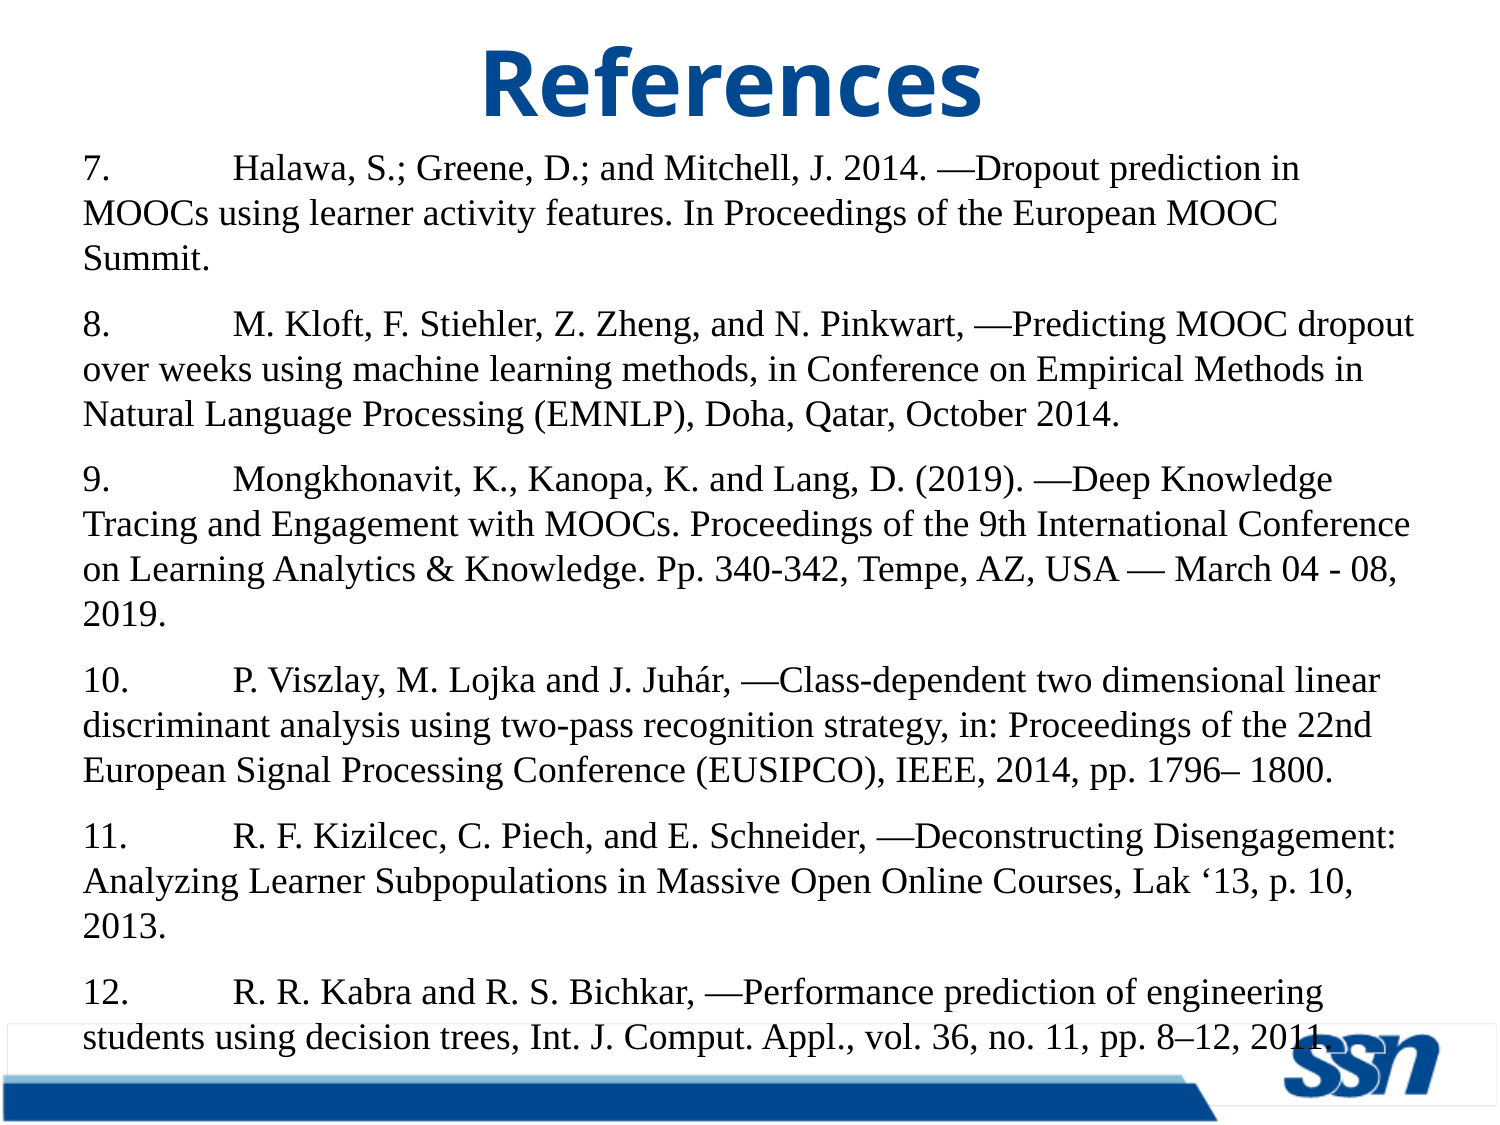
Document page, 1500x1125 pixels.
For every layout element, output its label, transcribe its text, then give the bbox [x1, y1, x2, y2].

picture [0, 1021, 1500, 1125]
list 7. Halawa, S.; Greene, D.; and Mitchell, J. 2014. ―Dropout prediction in MOOCs using learner activity features. In Proceedings of the European MOOC Summit. 8. M. Kloft, F. Stiehler, Z. Zheng, and N. Pinkwart, ―Predicting MOOC dropout over weeks using machine learning methods, in Conference on Empirical Methods in Natural Language Processing (EMNLP), Doha, Qatar, October 2014. 9. Mongkhonavit, K., Kanopa, K. and Lang, D. (2019). ―Deep Knowledge Tracing and Engagement with MOOCs. Proceedings of the 9th International Conference on Learning Analytics & Knowledge. Pp. 340-342, Tempe, AZ, USA — March 04 - 08, 2019. 10. P. Viszlay, M. Lojka and J. Juhár, ―Class-dependent two dimensional linear discriminant analysis using two-pass recognition strategy, in: Proceedings of the 22nd European Signal Processing Conference (EUSIPCO), IEEE, 2014, pp. 1796– 1800. 11. R. F. Kizilcec, C. Piech, and E. Schneider, ―Deconstructing Disengagement: Analyzing Learner Subpopulations in Massive Open Online Courses, Lak ‘13, p. 10, 2013. 12. R. R. Kabra and R. S. Bichkar, ―Performance prediction of engineering students using decision trees, Int. J. Comput. Appl., vol. 36, no. 11, pp. 8–12, 2011. [74, 134, 1426, 1023]
title References [78, 2, 1384, 159]
